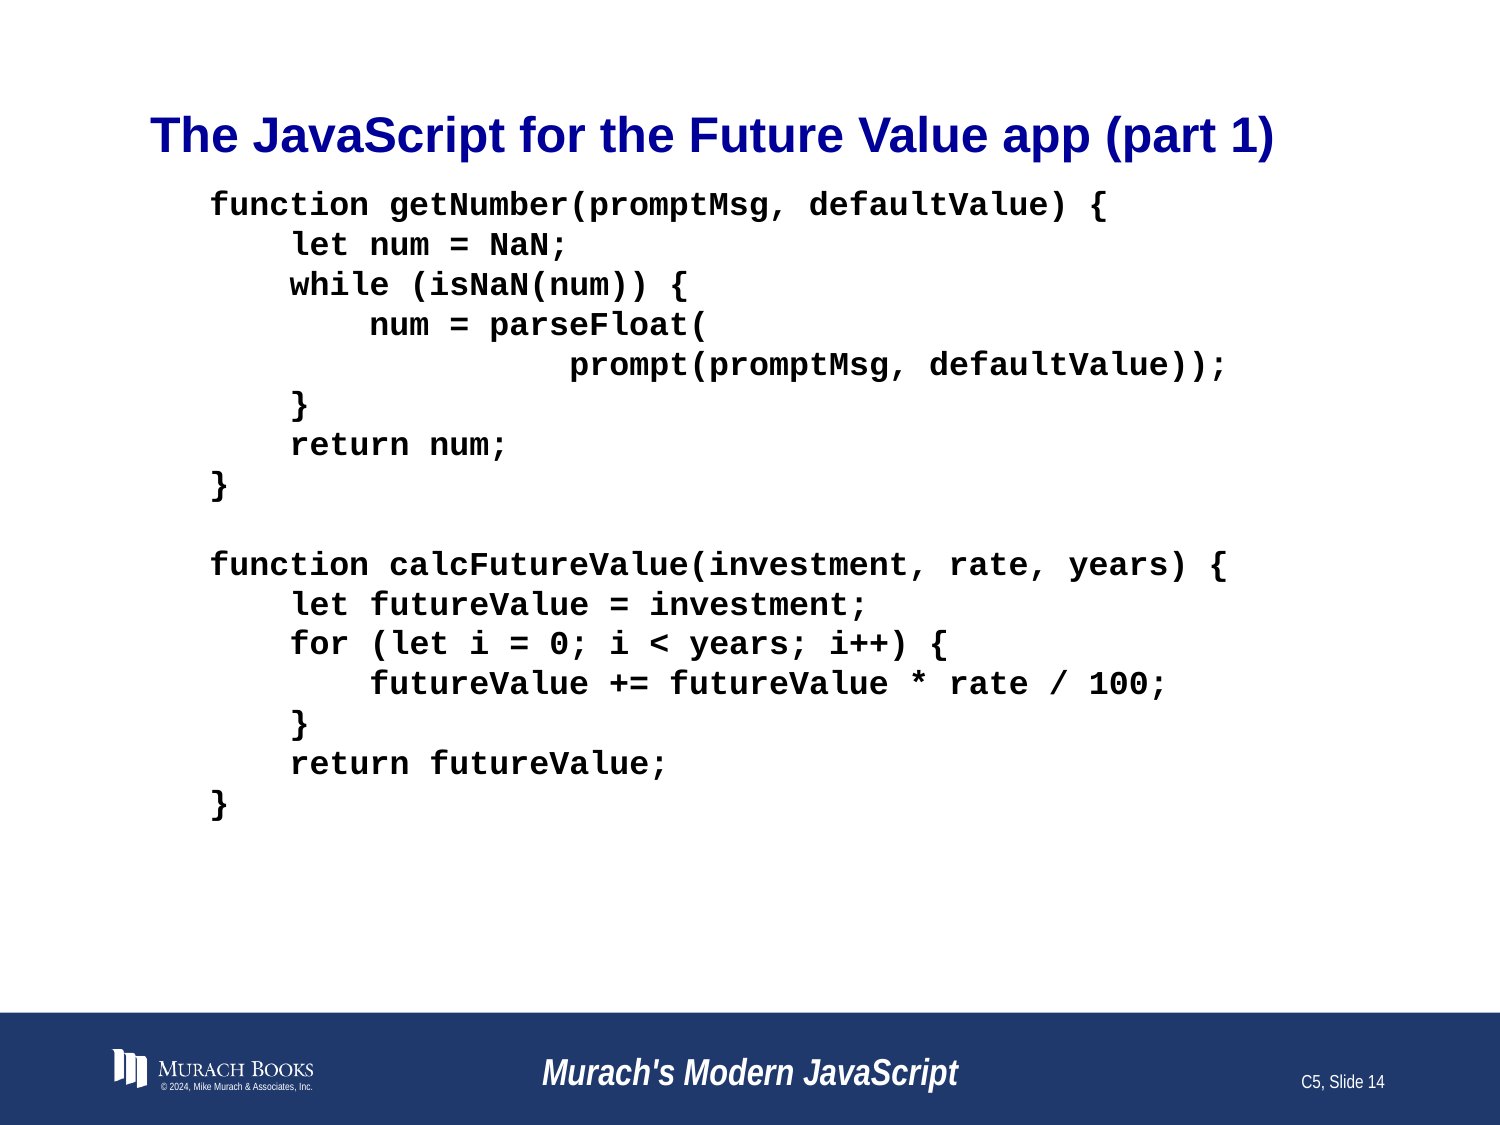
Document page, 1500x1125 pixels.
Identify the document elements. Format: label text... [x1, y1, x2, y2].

slide_number C5, Slide 14 [1087, 1025, 1400, 1100]
footer © 2024, Mike Murach & Associates, Inc. [12, 1025, 450, 1100]
title The JavaScript for the Future Value app (part 1) [150, 102, 1350, 164]
list function getNumber(promptMsg, defaultValue) { let num = NaN; while (isNaN(num)) { num = parseFloat( prompt(promptMsg, defaultValue)); } return num; } function calcFutureValue(investment, rate, years) { let futureValue = investment; for (let i = 0; i < years; i++) { futureValue += futureValue * rate / 100; } return futureValue; } [137, 174, 1350, 975]
slide_number Murach's Modern JavaScript [450, 1025, 1050, 1100]
